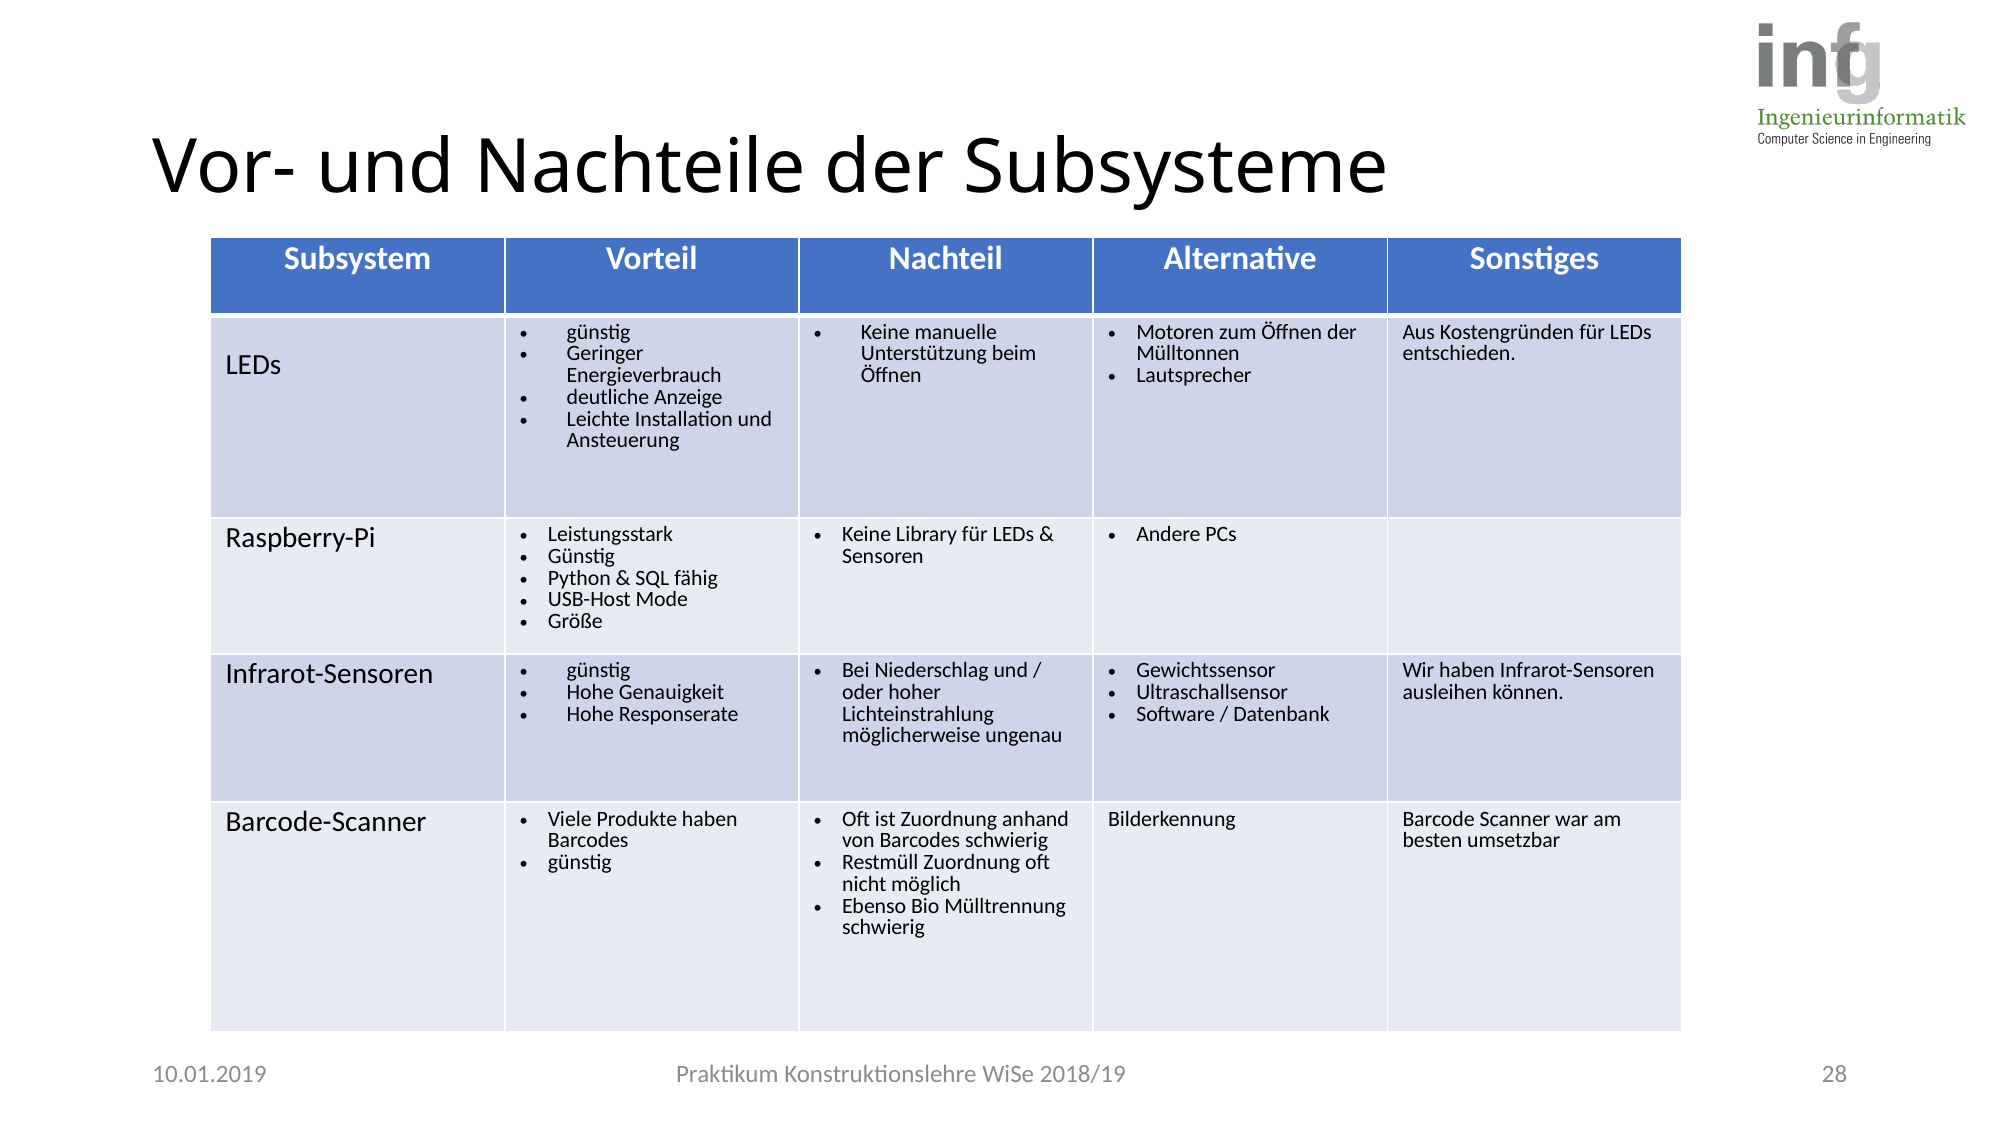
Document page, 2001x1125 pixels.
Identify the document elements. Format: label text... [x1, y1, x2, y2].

table_cell Bei Niederschlag und / oder hoher Lichteinstrahlung möglicherweise ungenau [800, 655, 1092, 801]
table_cell Gewichtssensor Ultraschallsensor Software / Datenbank [1094, 655, 1387, 801]
table_cell [1388, 519, 1681, 653]
table_header Nachteil [800, 238, 1092, 313]
table_cell Bilderkennung [1094, 803, 1387, 1031]
table_cell günstig Geringer Energieverbrauch deutliche Anzeige Leichte Installation und Ansteuerung [506, 318, 798, 517]
table_cell Motoren zum Öffnen der Mülltonnen Lautsprecher [1094, 318, 1387, 517]
table_cell Oft ist Zuordnung anhand von Barcodes schwierig Restmüll Zuordnung oft nicht möglich Ebenso Bio Mülltrennung schwierig [800, 803, 1092, 1031]
table_cell Keine manuelle Unterstützung beim Öffnen [800, 318, 1092, 517]
table_cell Leistungsstark Günstig Python & SQL fähig USB-Host Mode Größe [506, 519, 798, 653]
table_cell Andere PCs [1094, 519, 1387, 653]
table_cell Barcode-Scanner [211, 803, 504, 1031]
table_header Alternative [1094, 238, 1387, 313]
table_cell günstig Hohe Genauigkeit Hohe Responserate [506, 655, 798, 801]
table_header Sonstiges [1388, 238, 1681, 313]
table_cell Infrarot-Sensoren [211, 655, 504, 801]
table_header Subsystem [211, 238, 504, 313]
table_header Vorteil [506, 238, 798, 313]
table_cell Wir haben Infrarot-Sensoren ausleihen können. [1388, 655, 1681, 801]
title Vor- und Nachteile der Subsysteme [137, 59, 1863, 278]
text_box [137, 1042, 1863, 1103]
picture [1758, 22, 1966, 146]
table_cell Keine Library für LEDs & Sensoren [800, 519, 1092, 653]
table_cell Raspberry-Pi [211, 519, 504, 653]
table_cell Viele Produkte haben Barcodes günstig [506, 803, 798, 1031]
table_cell LEDs [211, 318, 504, 517]
table_cell Barcode Scanner war am besten umsetzbar [1388, 803, 1681, 1031]
table_cell Aus Kostengründen für LEDs entschieden. [1388, 318, 1681, 517]
